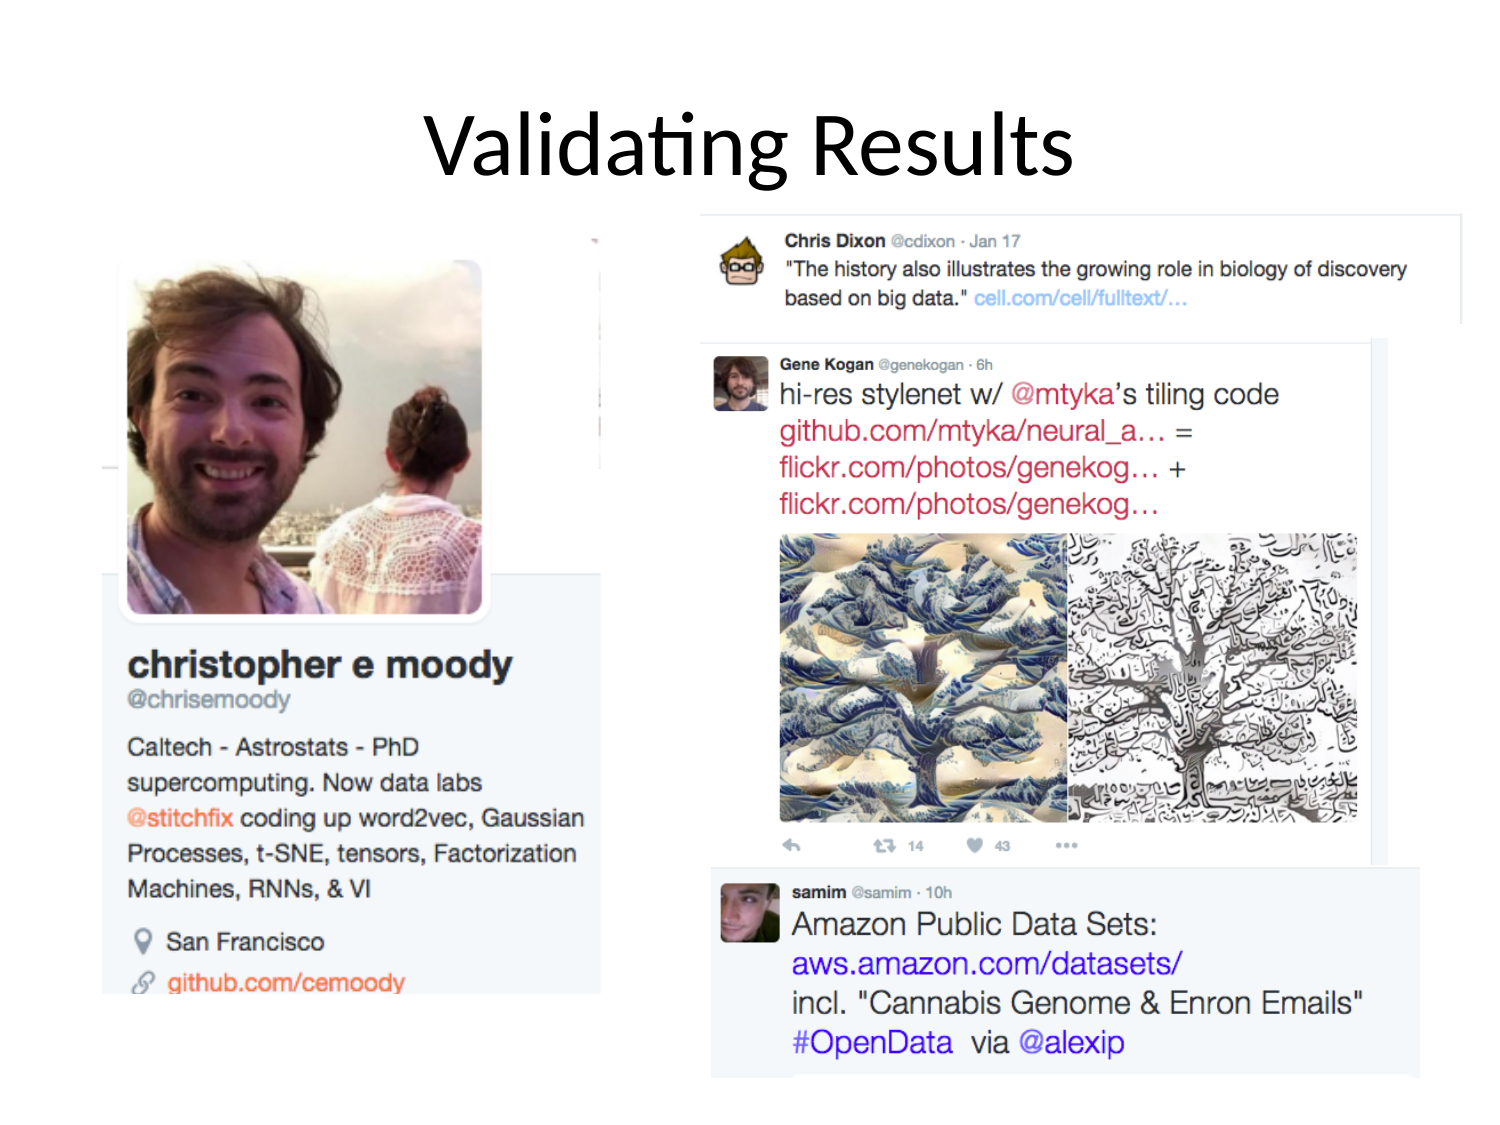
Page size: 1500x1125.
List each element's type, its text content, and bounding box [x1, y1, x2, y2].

picture [101, 232, 601, 994]
picture [700, 213, 1463, 324]
title Validating Results [75, 45, 1425, 233]
picture [700, 338, 1420, 1078]
